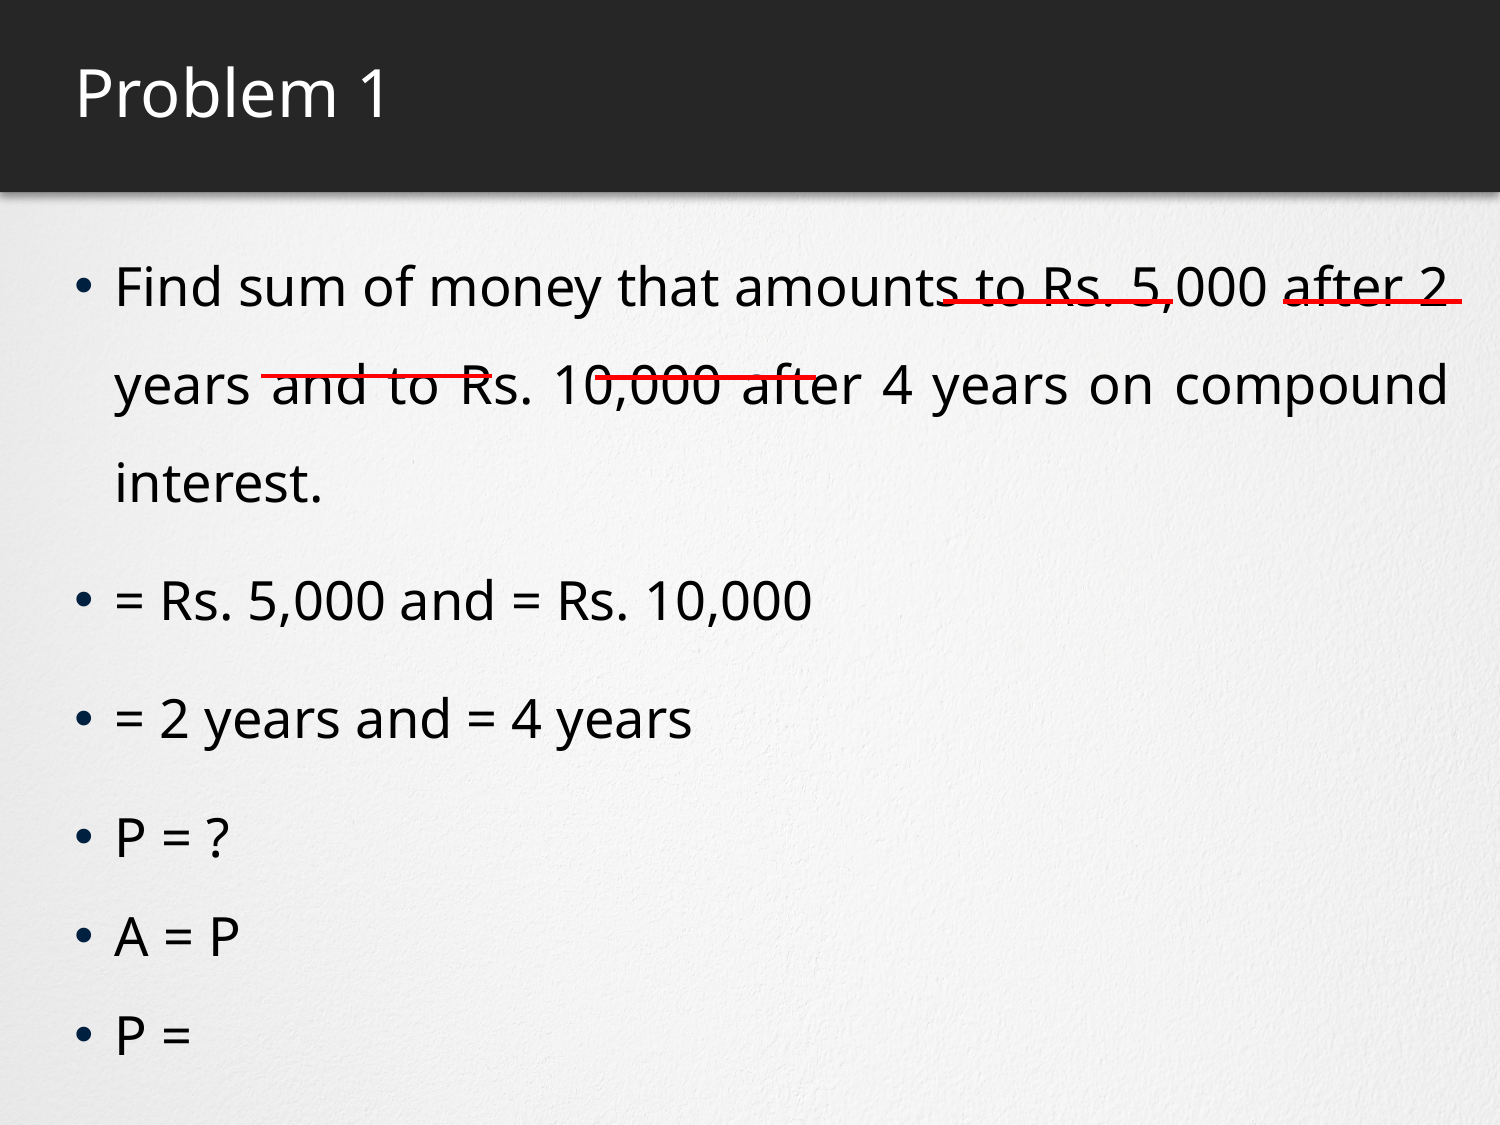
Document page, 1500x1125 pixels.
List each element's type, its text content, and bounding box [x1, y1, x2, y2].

title Problem 1 [59, 0, 1500, 193]
